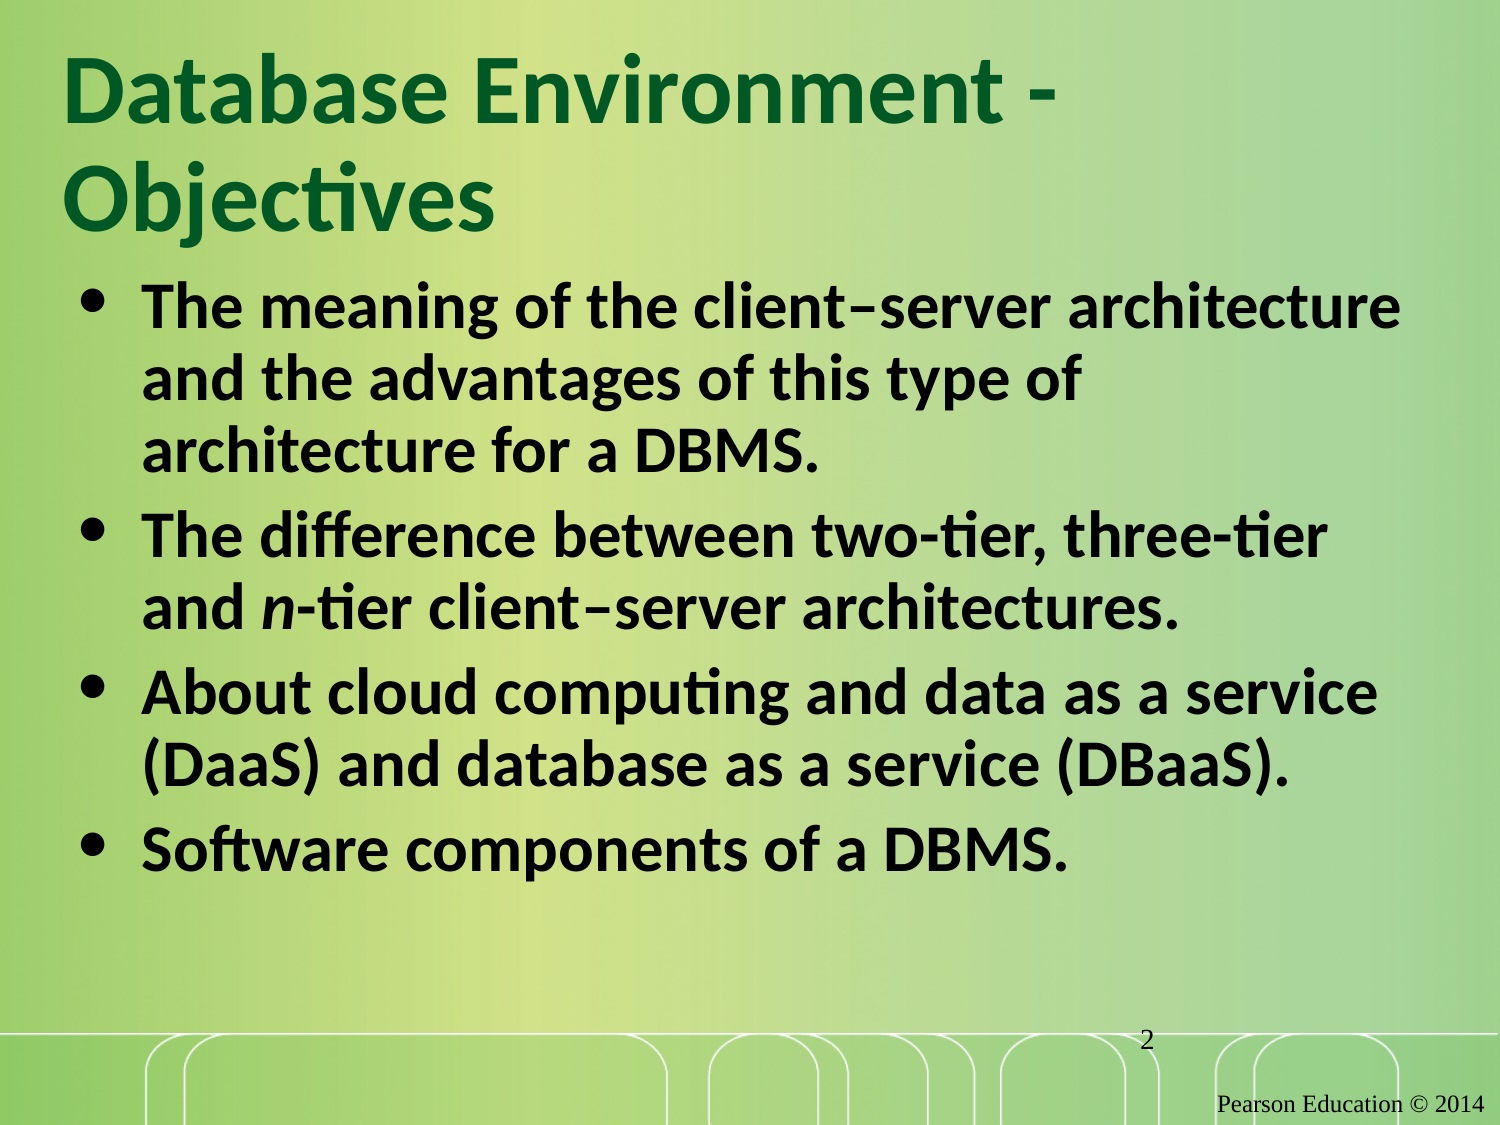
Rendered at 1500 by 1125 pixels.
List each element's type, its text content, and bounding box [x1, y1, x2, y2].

picture [0, 0, 1500, 1125]
list The meaning of the client–server architecture and the advantages of this type of architecture for a DBMS. The difference between two-tier, three-tier and n-tier client–server architectures. About cloud computing and data as a service (DaaS) and database as a service (DBaaS). Software components of a DBMS. [76, 270, 1414, 1057]
title Database Environment - Objectives [62, 37, 1438, 254]
text_box ‹#› [1124, 1012, 1438, 1088]
